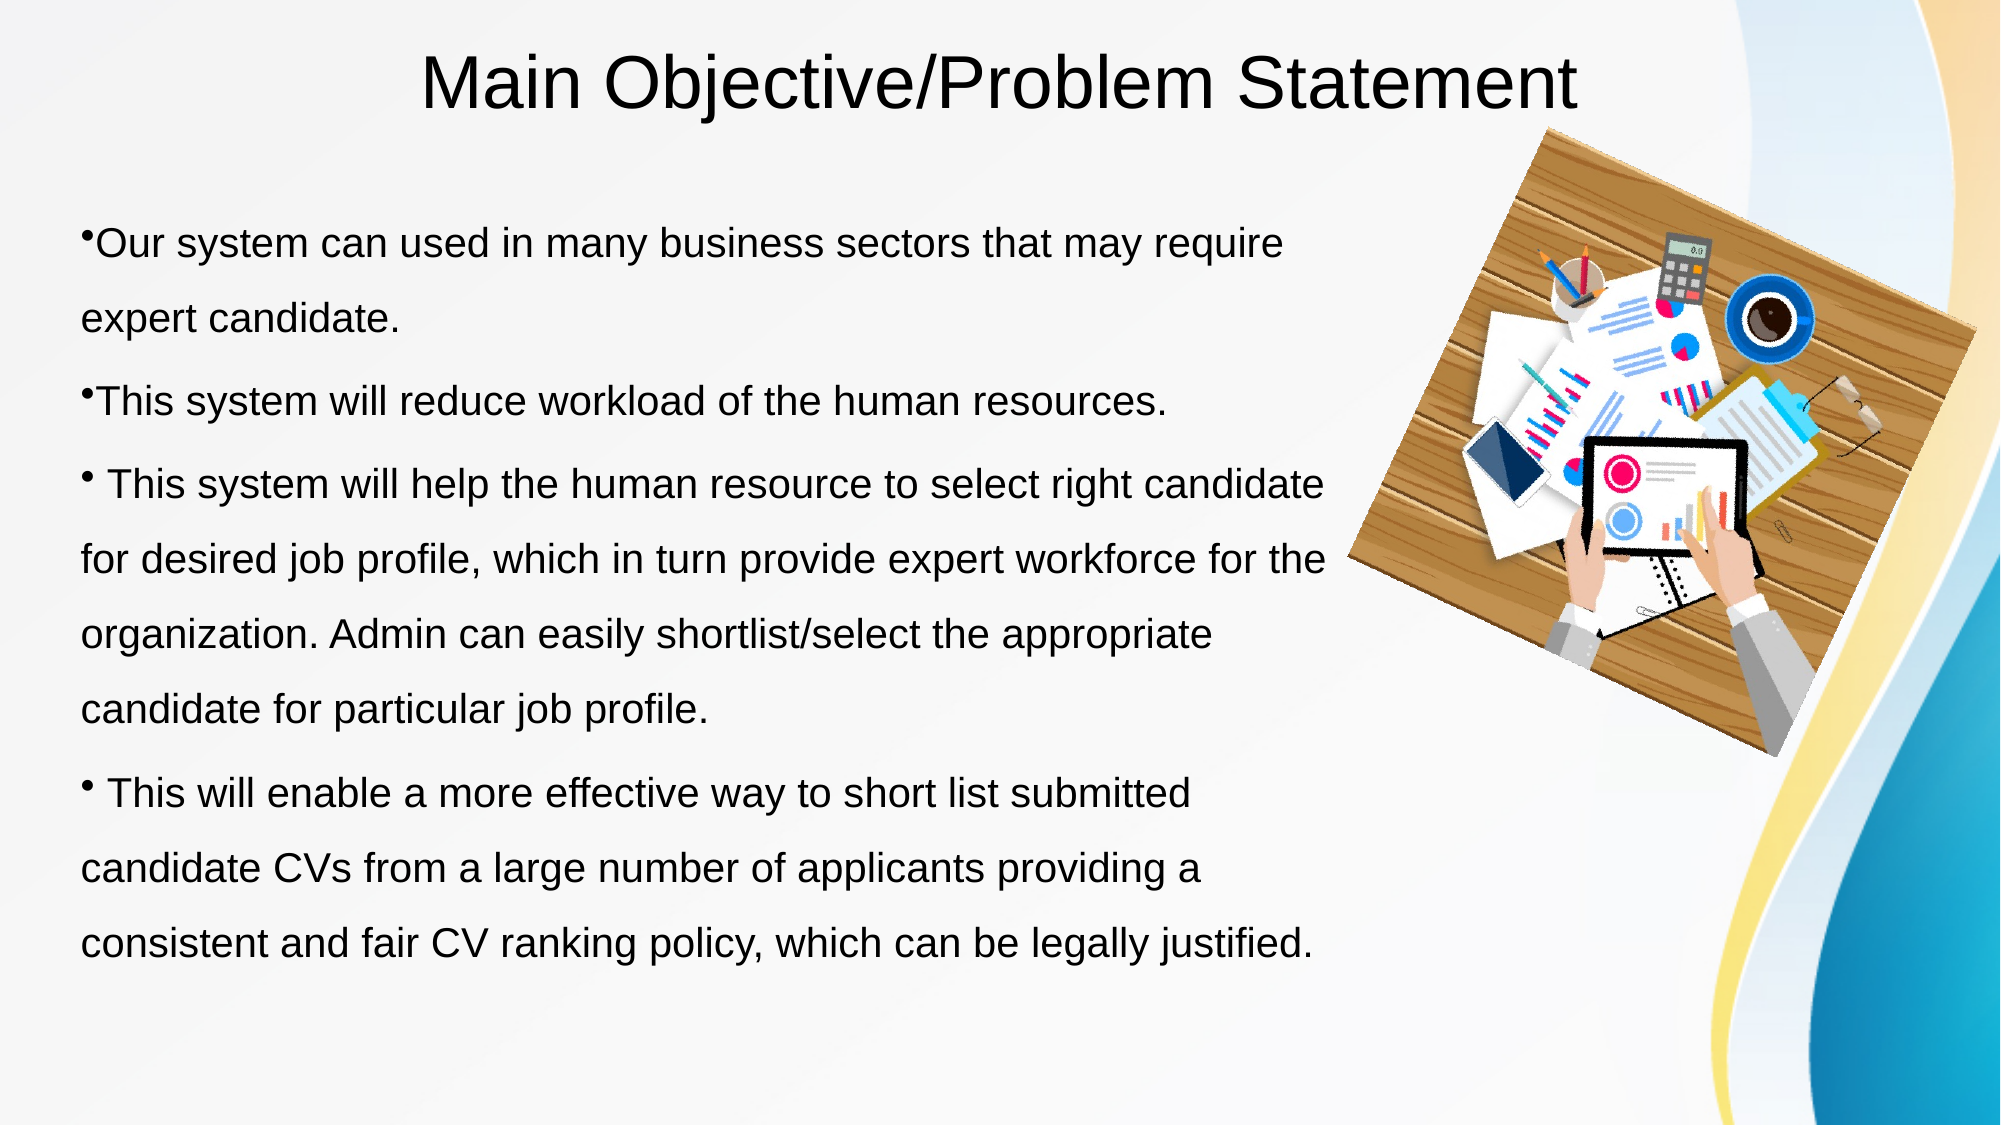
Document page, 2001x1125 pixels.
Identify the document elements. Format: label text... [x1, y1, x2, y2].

picture [0, 0, 2001, 1125]
title Main Objective/Problem Statement [99, 30, 1901, 127]
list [1425, 204, 1899, 679]
list Our system can used in many business sectors that may require expert candidate. This system will reduce workload of the human resources. This system will help the human resource to select right candidate for desired job profile, which in turn provide expert workforce for the organization. Admin can easily shortlist/select the appropriate candidate for particular job profile. This will enable a more effective way to short list submitted candidate CVs from a large number of applicants providing a consistent and fair CV ranking policy, which can be legally justified. [65, 182, 1348, 898]
